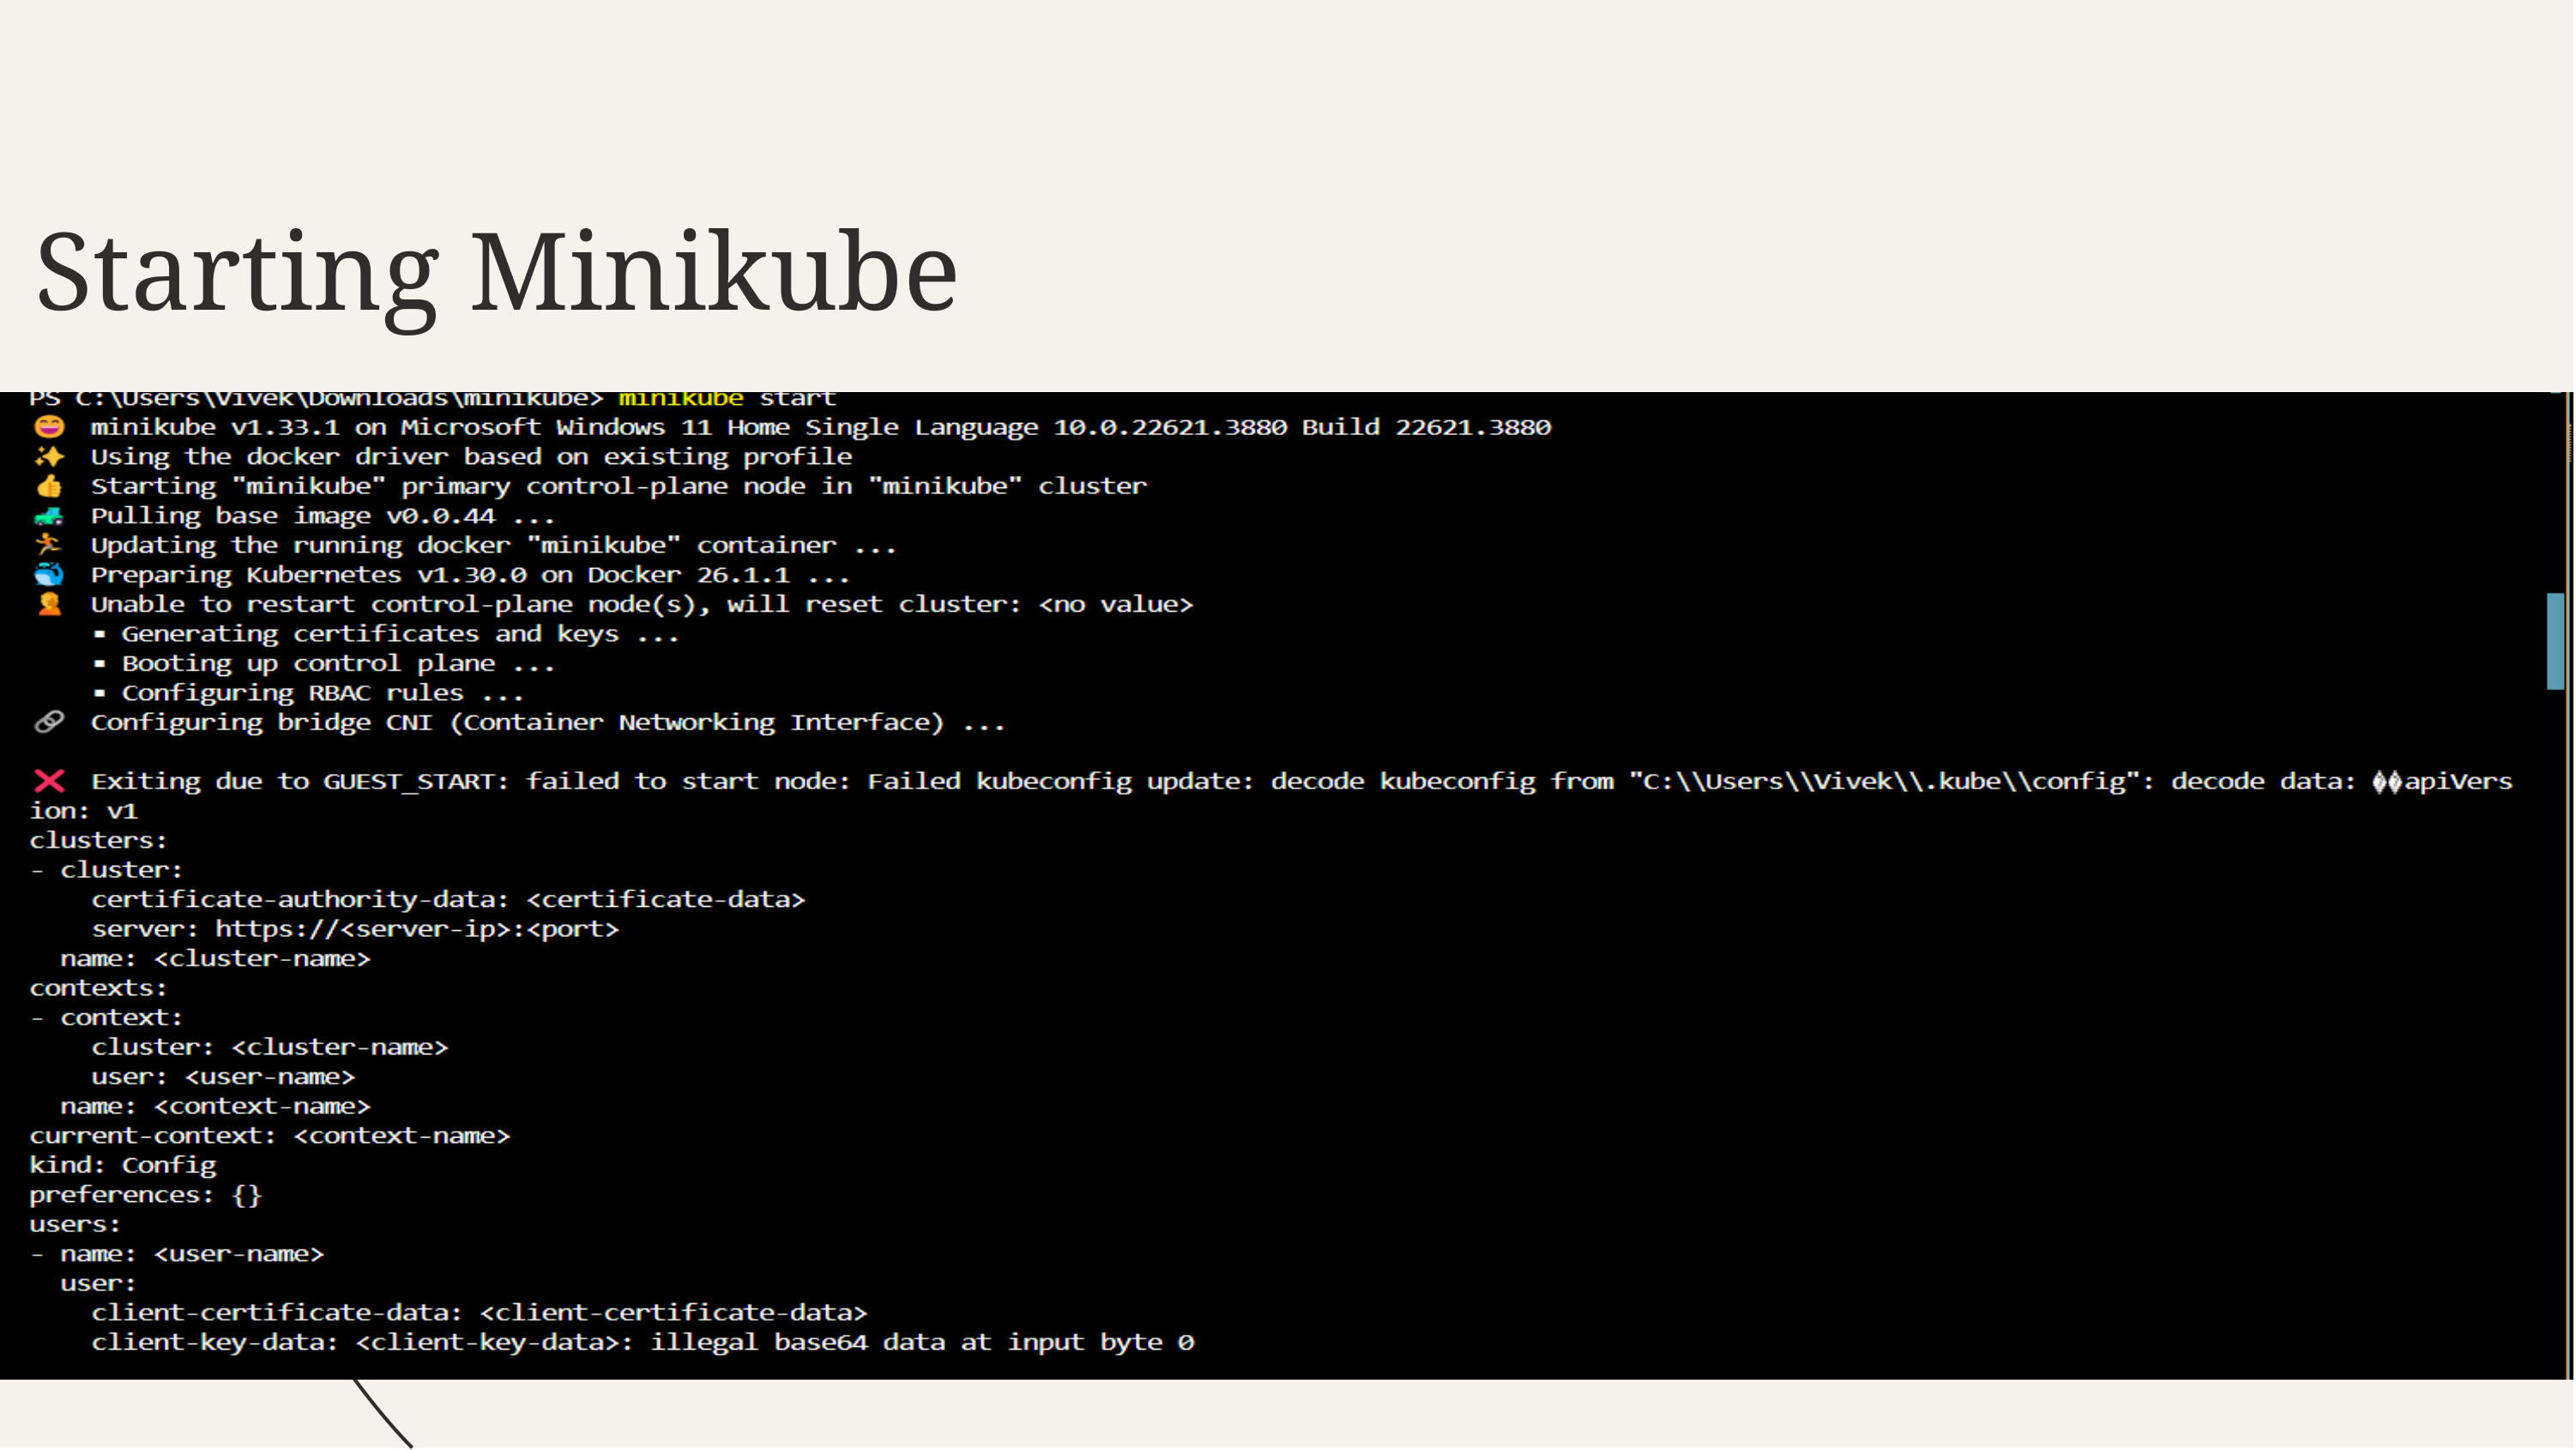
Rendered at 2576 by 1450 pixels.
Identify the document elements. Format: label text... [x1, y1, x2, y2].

title Starting Minikube [33, 201, 1180, 389]
text_box [361, 1389, 413, 1448]
picture [0, 392, 2574, 1380]
